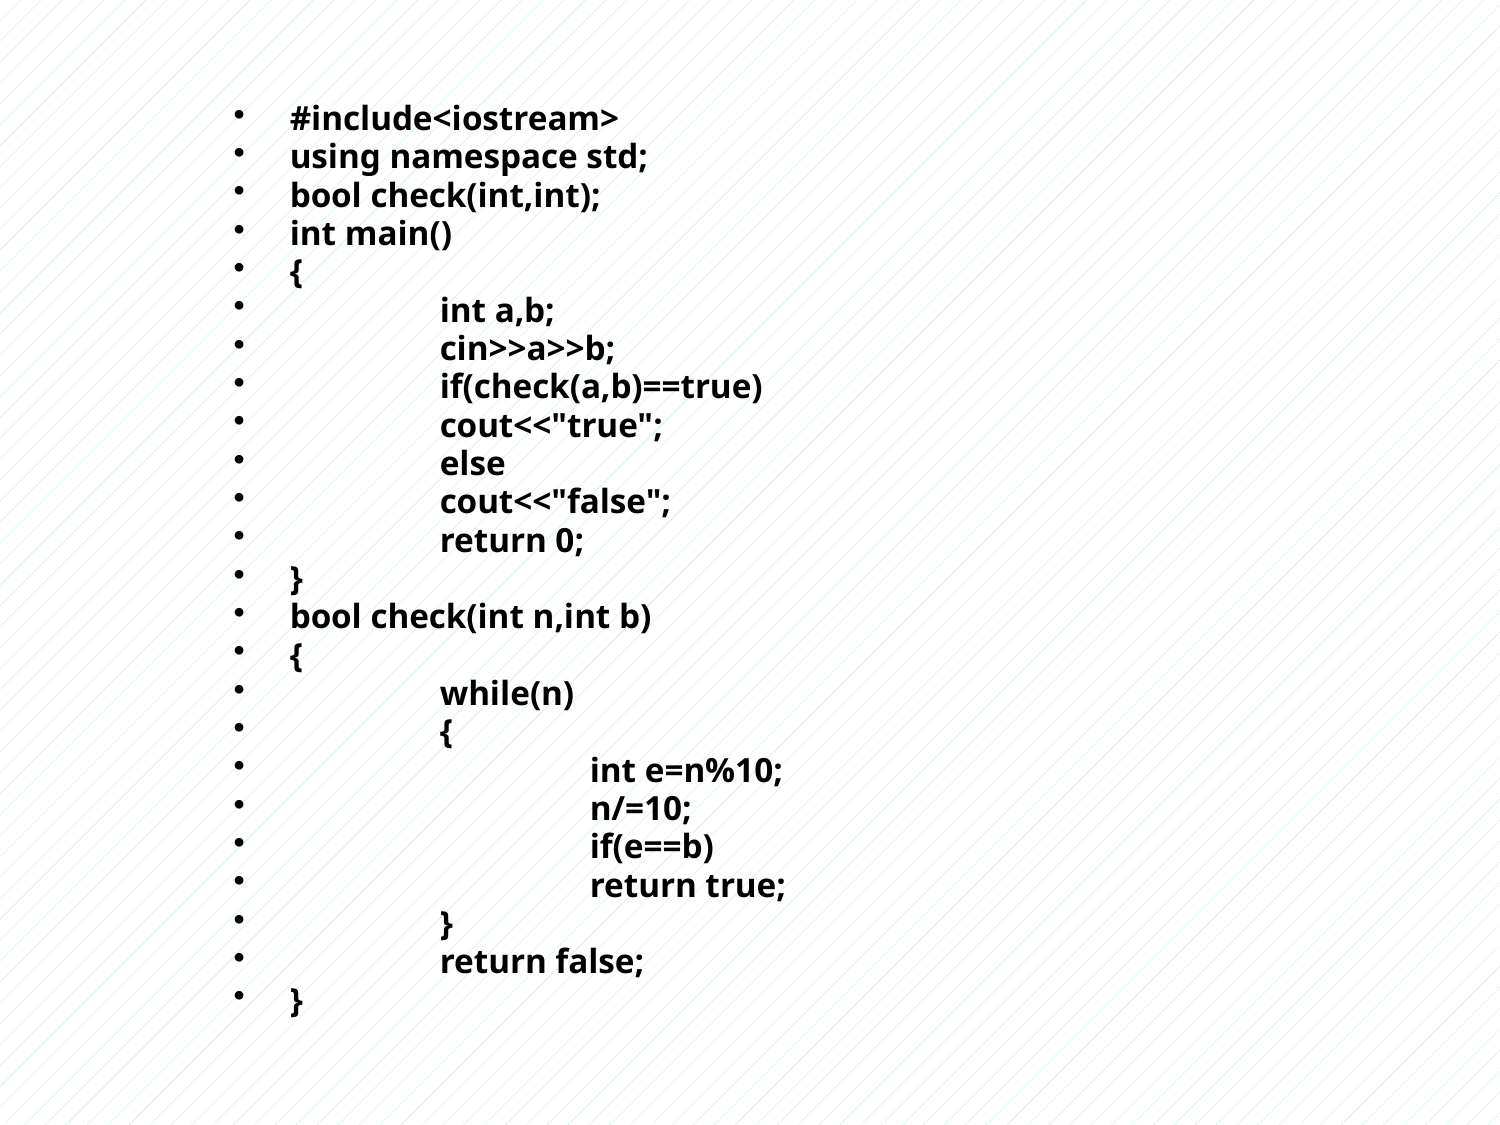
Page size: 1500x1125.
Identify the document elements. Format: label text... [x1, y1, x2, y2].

list #include<iostream> using namespace std; bool check(int,int); int main() { int a,b; cin>>a>>b; if(check(a,b)==true) cout<<"true"; else cout<<"false"; return 0; } bool check(int n,int b) { while(n) { int e=n%10; n/=10; if(e==b) return true; } return false; } [218, 92, 1500, 836]
